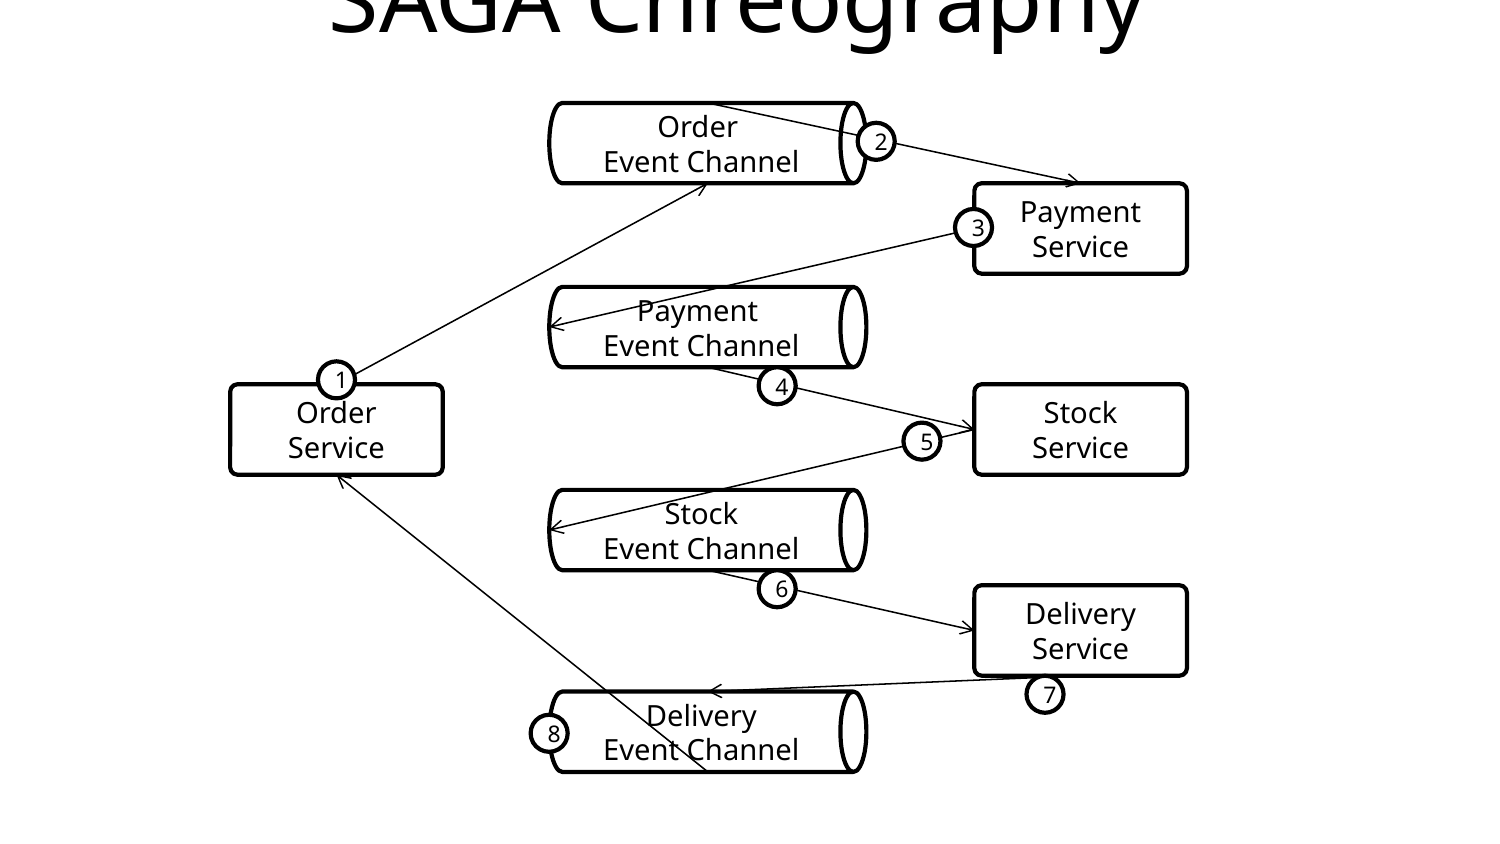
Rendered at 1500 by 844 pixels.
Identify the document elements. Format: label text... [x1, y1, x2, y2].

text_box Payment Event Channel [555, 292, 869, 370]
title SAGA Chreography [75, 0, 1425, 67]
text_box Stock Event Channel [555, 487, 703, 527]
text_box Payment Service [972, 181, 1190, 276]
text_box Stock Service [979, 382, 1190, 477]
text_box Delivery Service [972, 583, 1190, 678]
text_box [707, 569, 975, 631]
text_box 1 [315, 359, 353, 401]
text_box Order Event Channel [547, 100, 867, 186]
text_box 2 [855, 120, 897, 156]
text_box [866, 675, 1081, 732]
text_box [336, 142, 550, 385]
text_box Stock Event Channel [555, 495, 869, 573]
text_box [707, 366, 975, 428]
text_box Delivery Event Channel [549, 689, 869, 775]
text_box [707, 429, 975, 491]
text_box Payment Event Channel [555, 284, 703, 324]
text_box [707, 228, 975, 288]
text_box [866, 142, 1081, 184]
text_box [336, 474, 550, 732]
text_box 3 [953, 206, 995, 248]
text_box 8 [530, 713, 570, 754]
text_box Order Service [228, 382, 445, 477]
